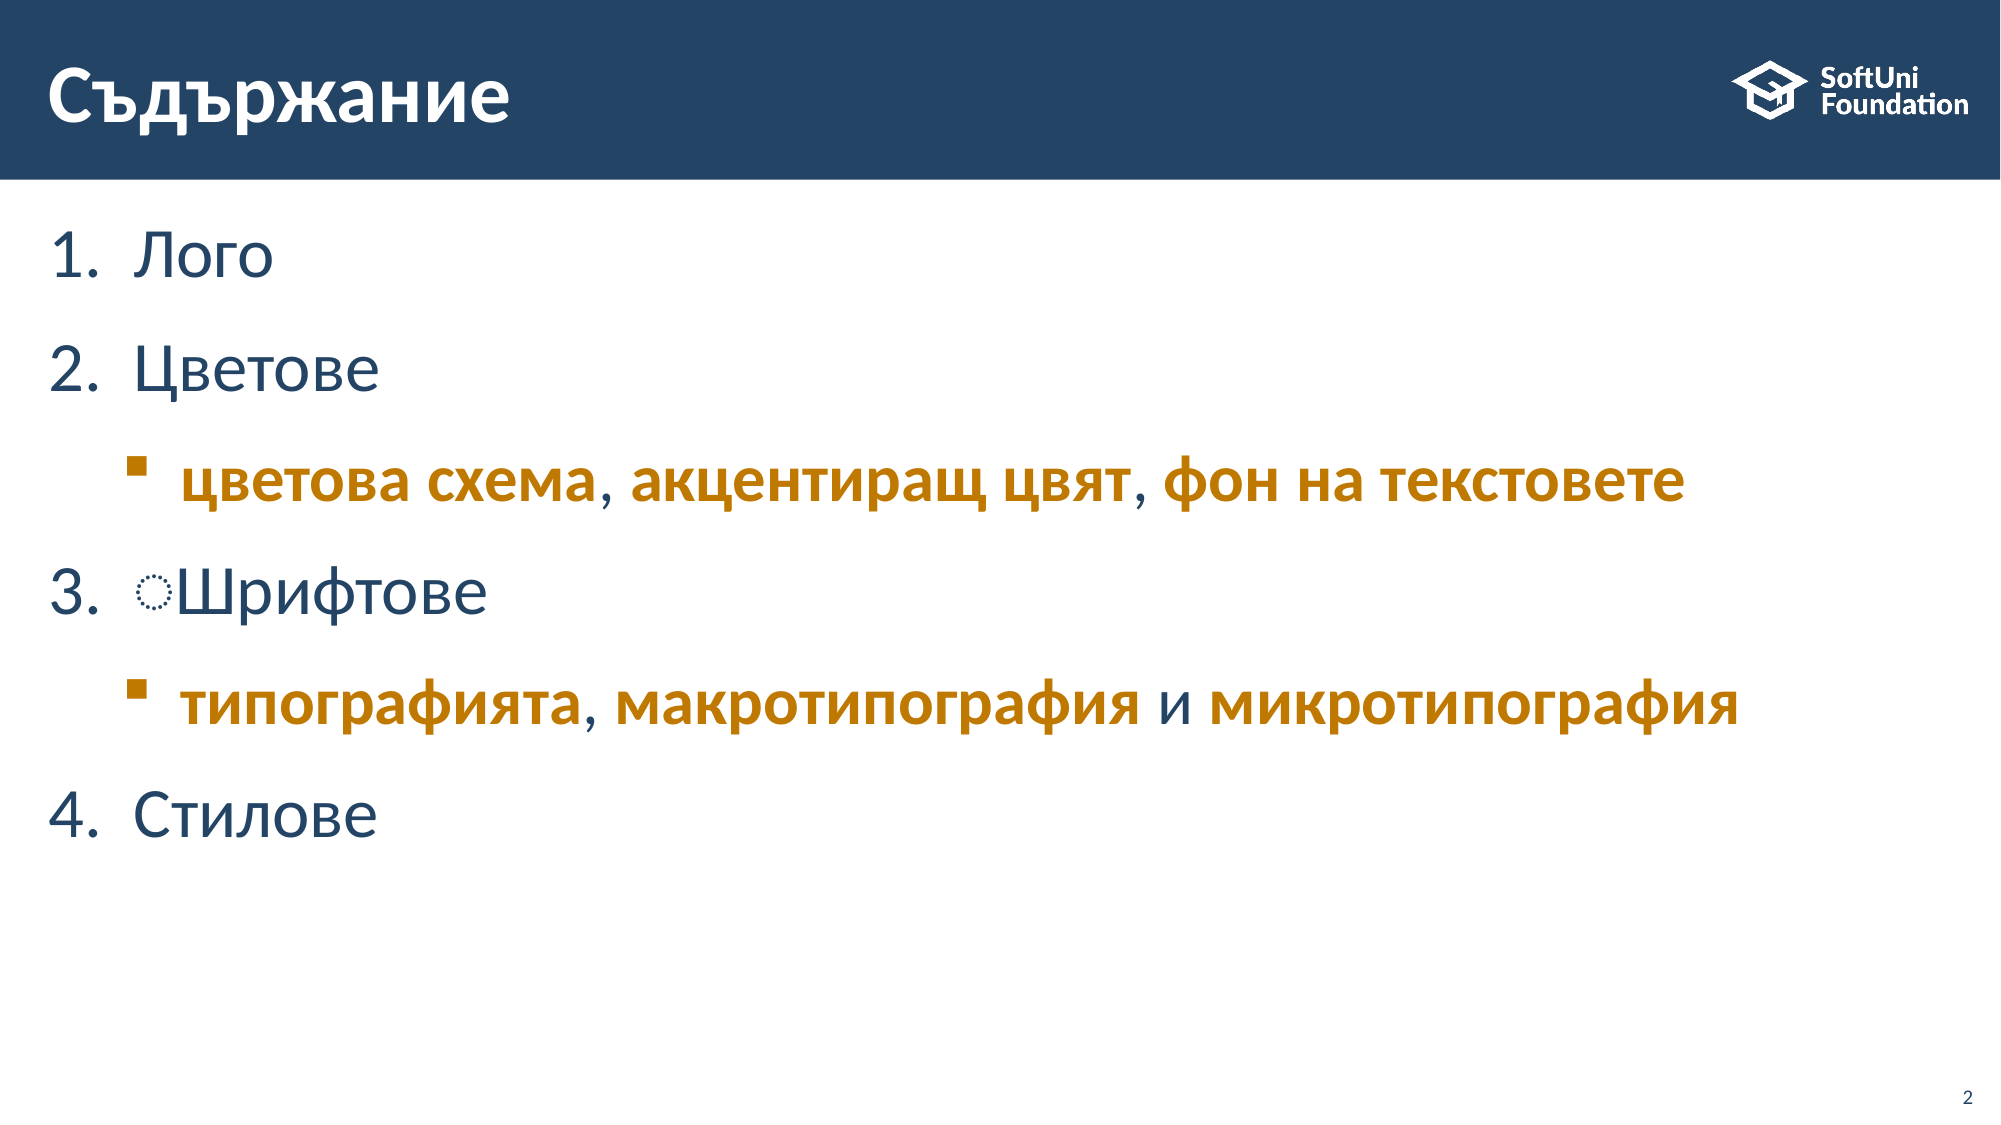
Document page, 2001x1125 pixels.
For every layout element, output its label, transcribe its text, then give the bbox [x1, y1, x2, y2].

list Лого Цветове цветова схема, акцентиращ цвят, фон на текстовете ͏Шрифтове типографията, макротипография и микротипография Стилове [31, 196, 1970, 1104]
picture [1731, 60, 1968, 120]
slide_number 2 [1927, 1067, 1989, 1117]
title Съдържание [31, 16, 1716, 162]
